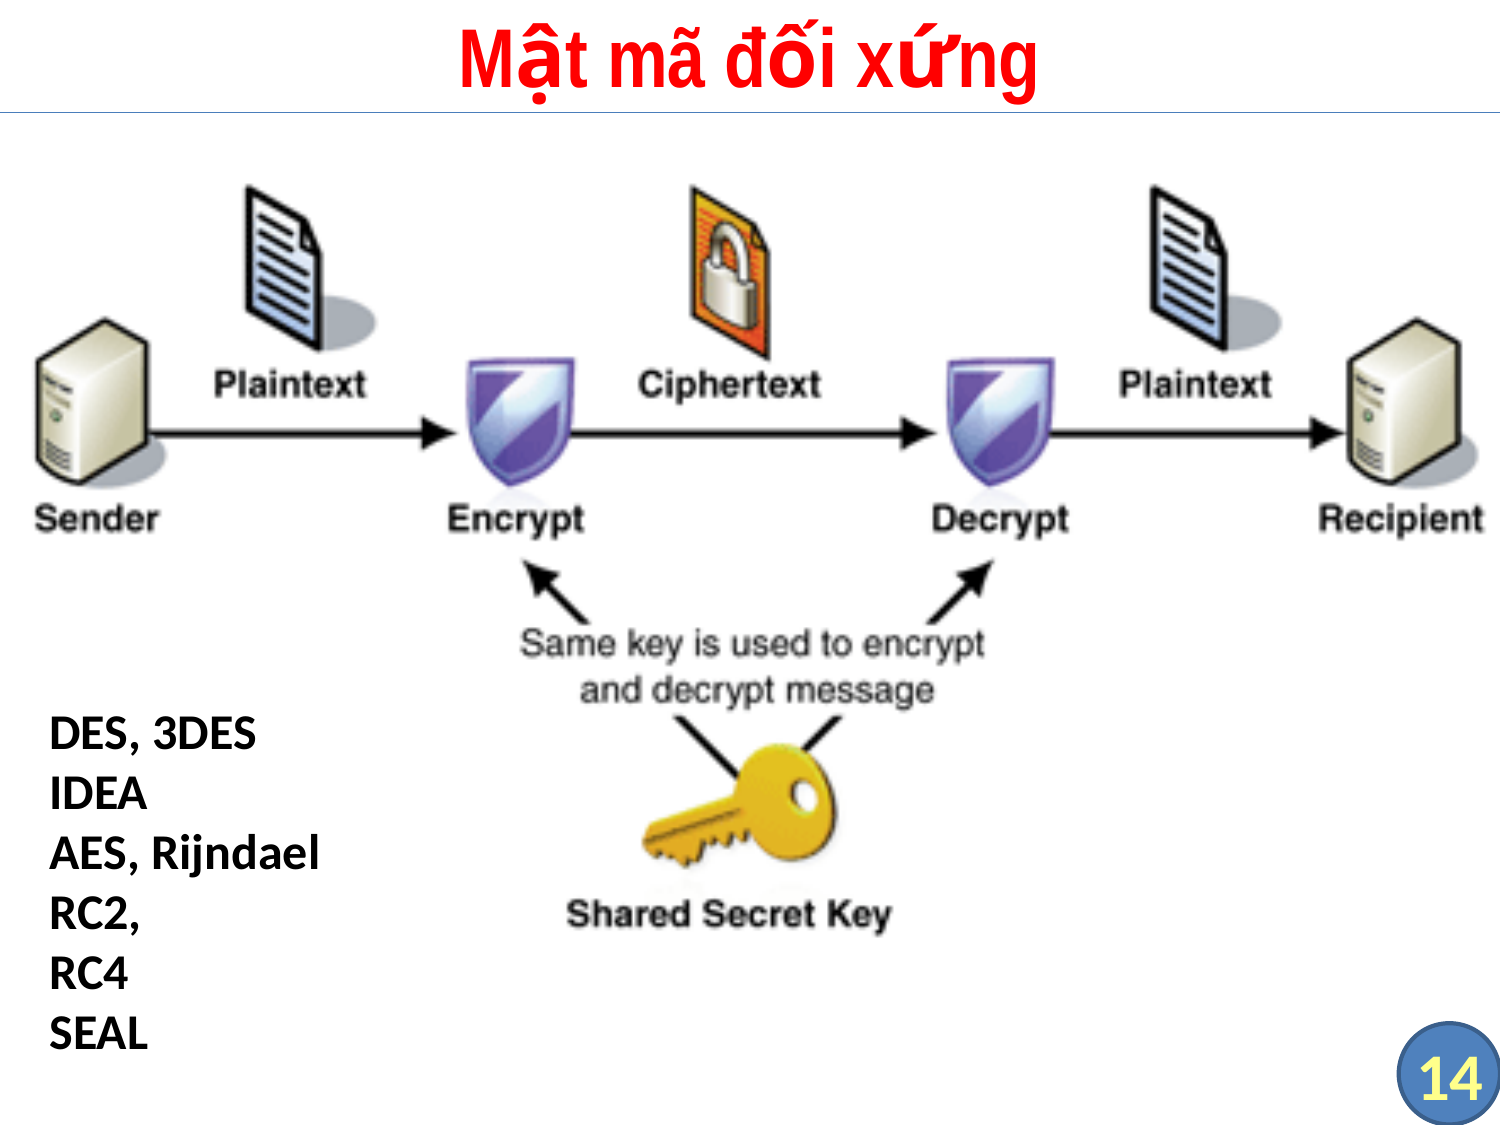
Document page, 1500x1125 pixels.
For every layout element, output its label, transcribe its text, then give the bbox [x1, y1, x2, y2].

picture [20, 172, 1500, 949]
text_box DES, 3DES IDEA AES, Rijndael RC2, RC4 SEAL [34, 955, 484, 1068]
title Mật mã đối xứng [0, 0, 1500, 113]
slide_number 14 [1399, 1023, 1500, 1125]
